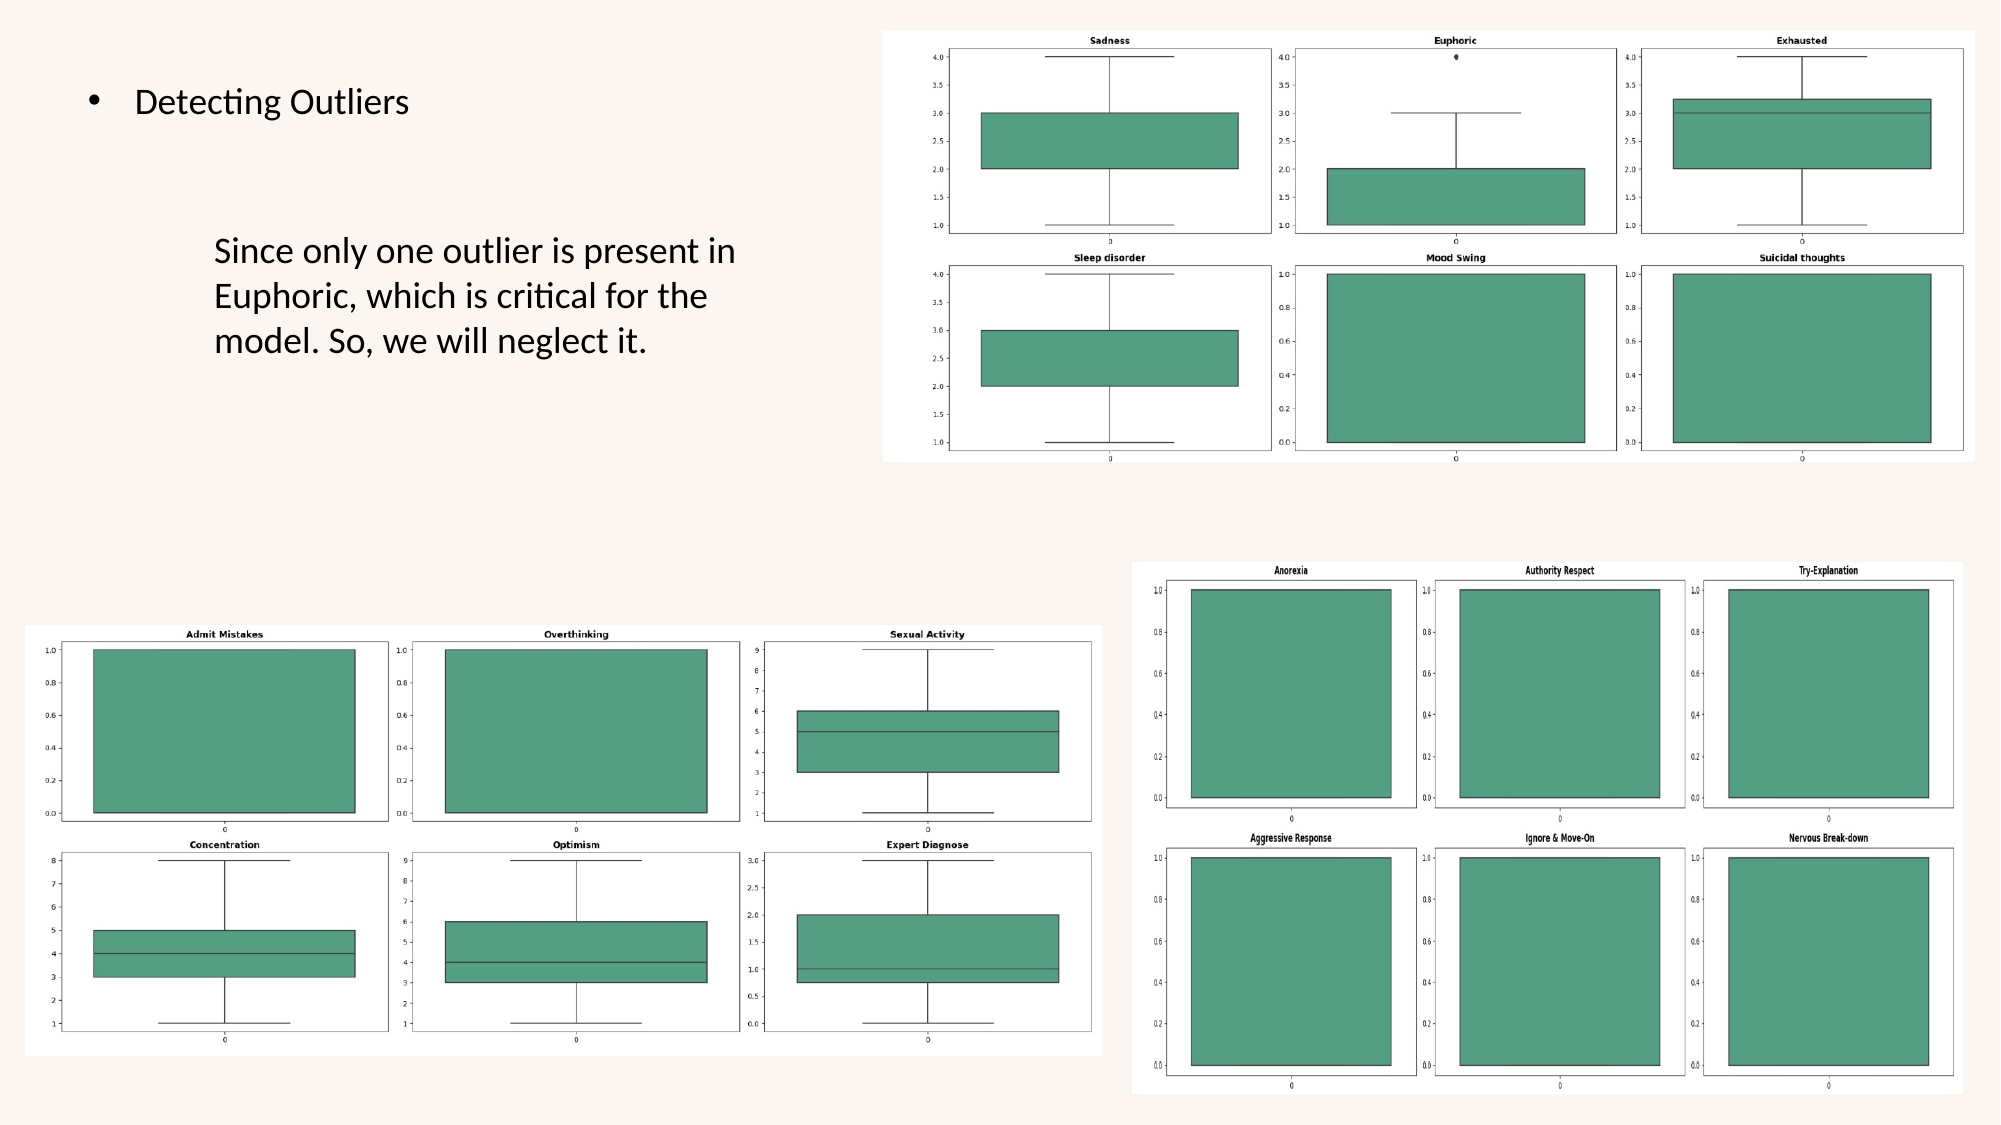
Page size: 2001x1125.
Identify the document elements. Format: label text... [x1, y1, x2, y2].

text_box Since only one outlier is present in Euphoric, which is critical for the model. So, we will neglect it. [199, 218, 820, 368]
picture [0, 0, 2001, 1125]
text_box Detecting Outliers [73, 69, 484, 129]
